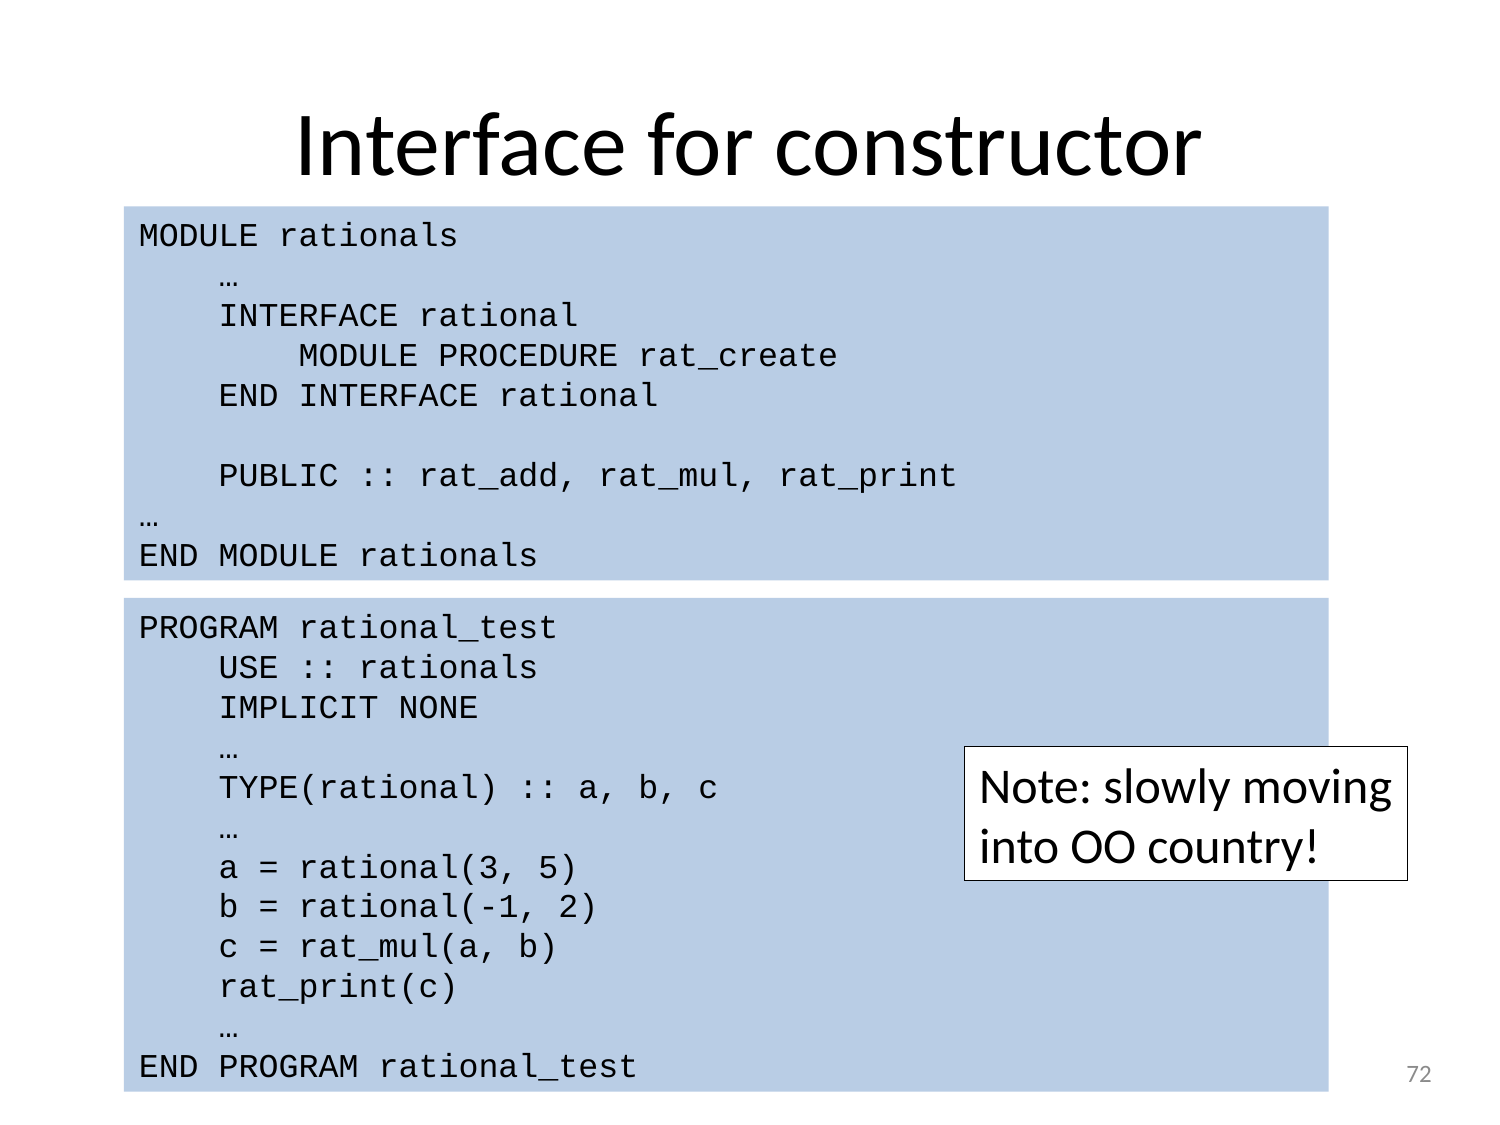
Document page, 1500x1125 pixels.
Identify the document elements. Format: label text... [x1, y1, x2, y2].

text_box MODULE rationals … INTERFACE rational MODULE PROCEDURE rat_create END INTERFACE rational PUBLIC :: rat_add, rat_mul, rat_print … END MODULE rationals [123, 206, 1329, 581]
text_box Note: slowly moving into OO country! [964, 746, 1408, 881]
text_box PROGRAM rational_test USE :: rationals IMPLICIT NONE … TYPE(rational) :: a, b, c … a = rational(3, 5) b = rational(-1, 2) c = rat_mul(a, b) rat_print(c) … END PROGRAM rational_test [123, 597, 1329, 1092]
slide_number 72 [1096, 1042, 1447, 1103]
title Interface for constructor [75, 45, 1425, 233]
